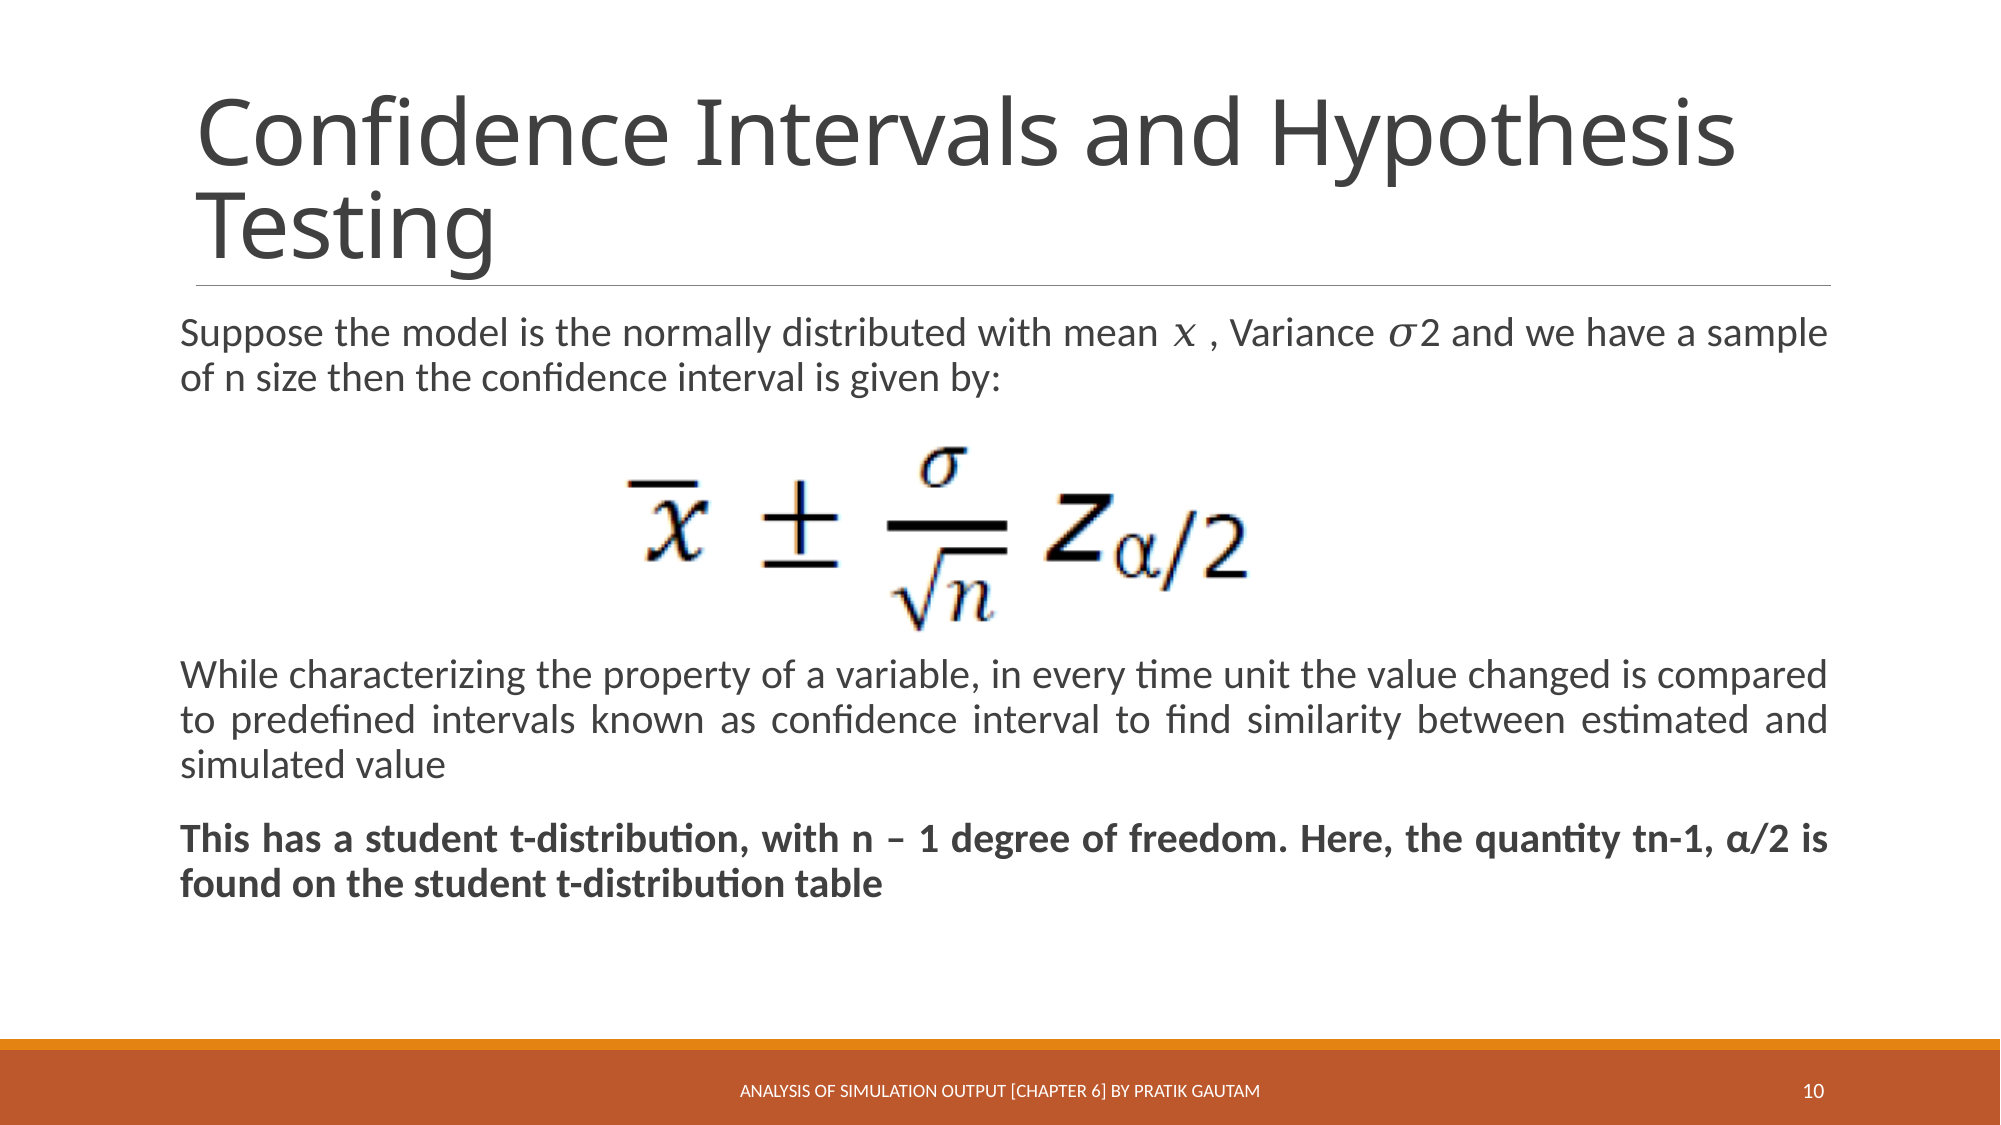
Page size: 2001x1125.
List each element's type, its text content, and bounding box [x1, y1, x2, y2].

picture [620, 417, 1255, 642]
list Suppose the model is the normally distributed with mean 𝑥 , Variance 𝜎2 and we have a sample of n size then the confidence interval is given by: While characterizing the property of a variable, in every time unit the value changed is compared to predefined intervals known as confidence interval to find similarity between estimated and simulated value This has a student t-distribution, with n – 1 degree of freedom. Here, the quantity tn-1, α/2 is found on the student t-distribution table [180, 302, 1830, 963]
title Confidence Intervals and Hypothesis Testing [180, 47, 1830, 285]
slide_number 10 [1624, 1059, 1840, 1120]
footer Analysis of Simulation Output [Chapter 6] By Pratik Gautam [604, 1059, 1396, 1120]
